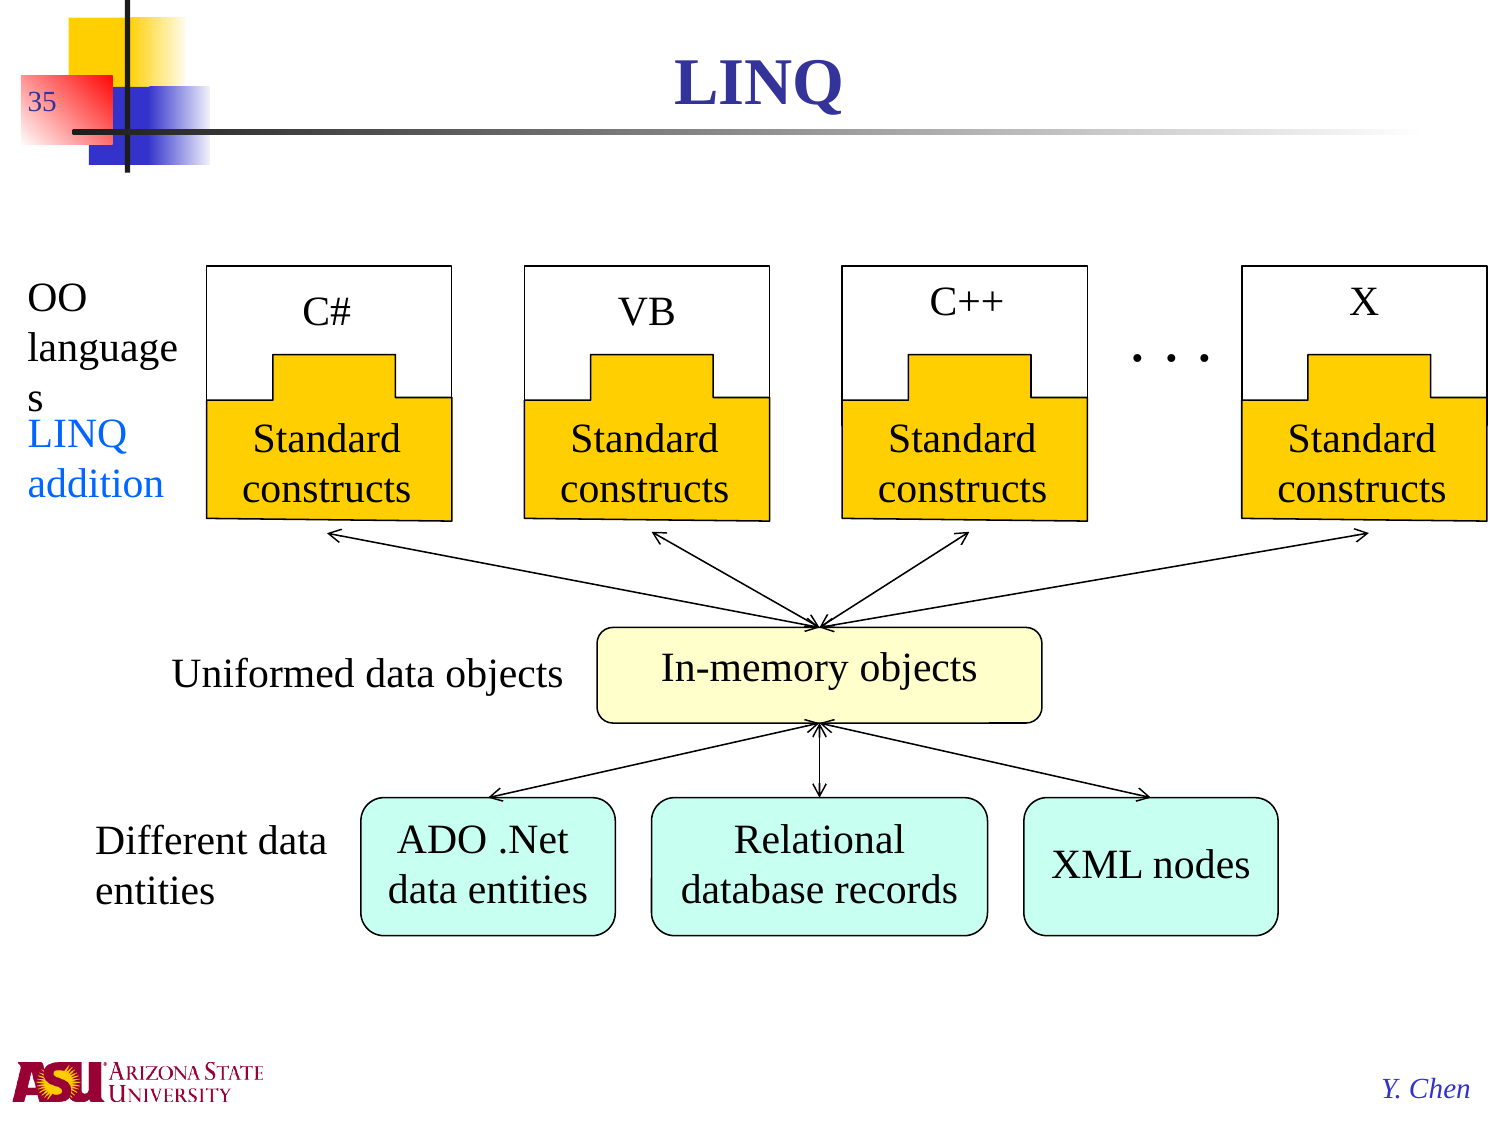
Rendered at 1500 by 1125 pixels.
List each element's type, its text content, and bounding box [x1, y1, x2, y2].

picture [12, 1062, 263, 1102]
title LINQ [150, 12, 1369, 125]
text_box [12, 262, 1488, 936]
slide_number 35 [12, 49, 126, 126]
